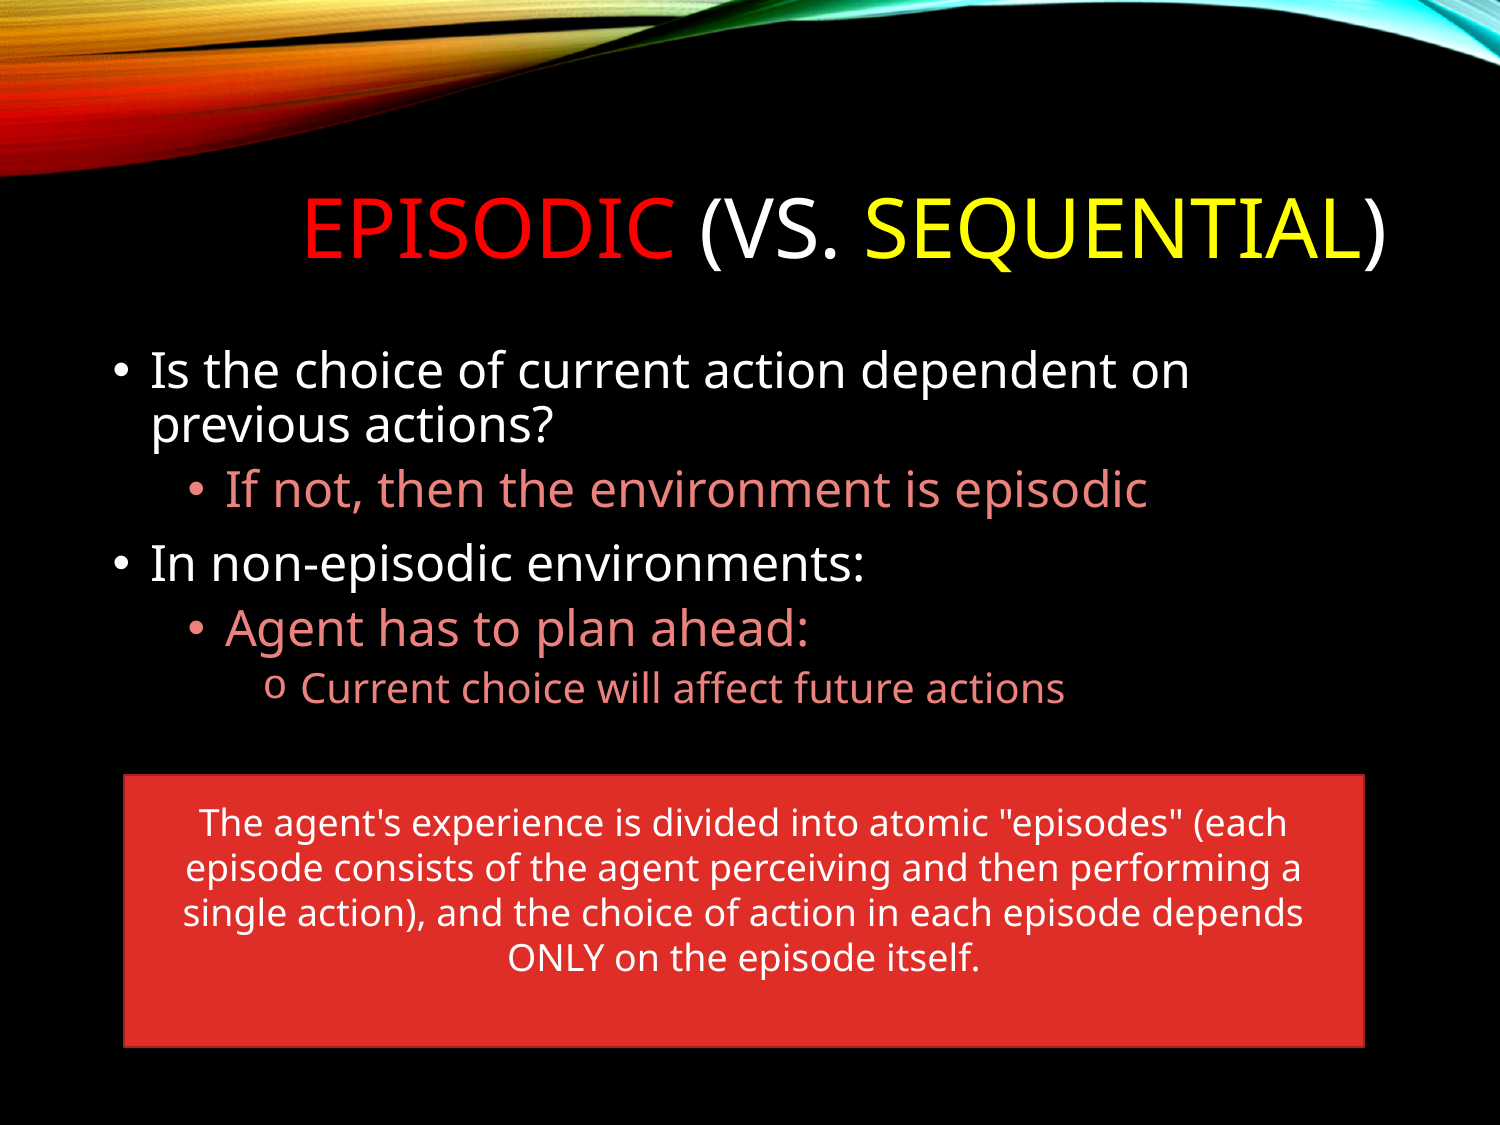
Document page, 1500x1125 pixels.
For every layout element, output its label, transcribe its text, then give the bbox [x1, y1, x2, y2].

list Is the choice of current action dependent on previous actions? If not, then the environment is episodic In non-episodic environments: Agent has to plan ahead: Current choice will affect future actions [97, 338, 1403, 1006]
title Episodic (vs. sequential) [97, 125, 1403, 338]
picture [0, 0, 1500, 178]
text_box The agent's experience is divided into atomic "episodes" (each episode consists of the agent perceiving and then performing a single action), and the choice of action in each episode depends ONLY on the episode itself. [123, 774, 1365, 1048]
